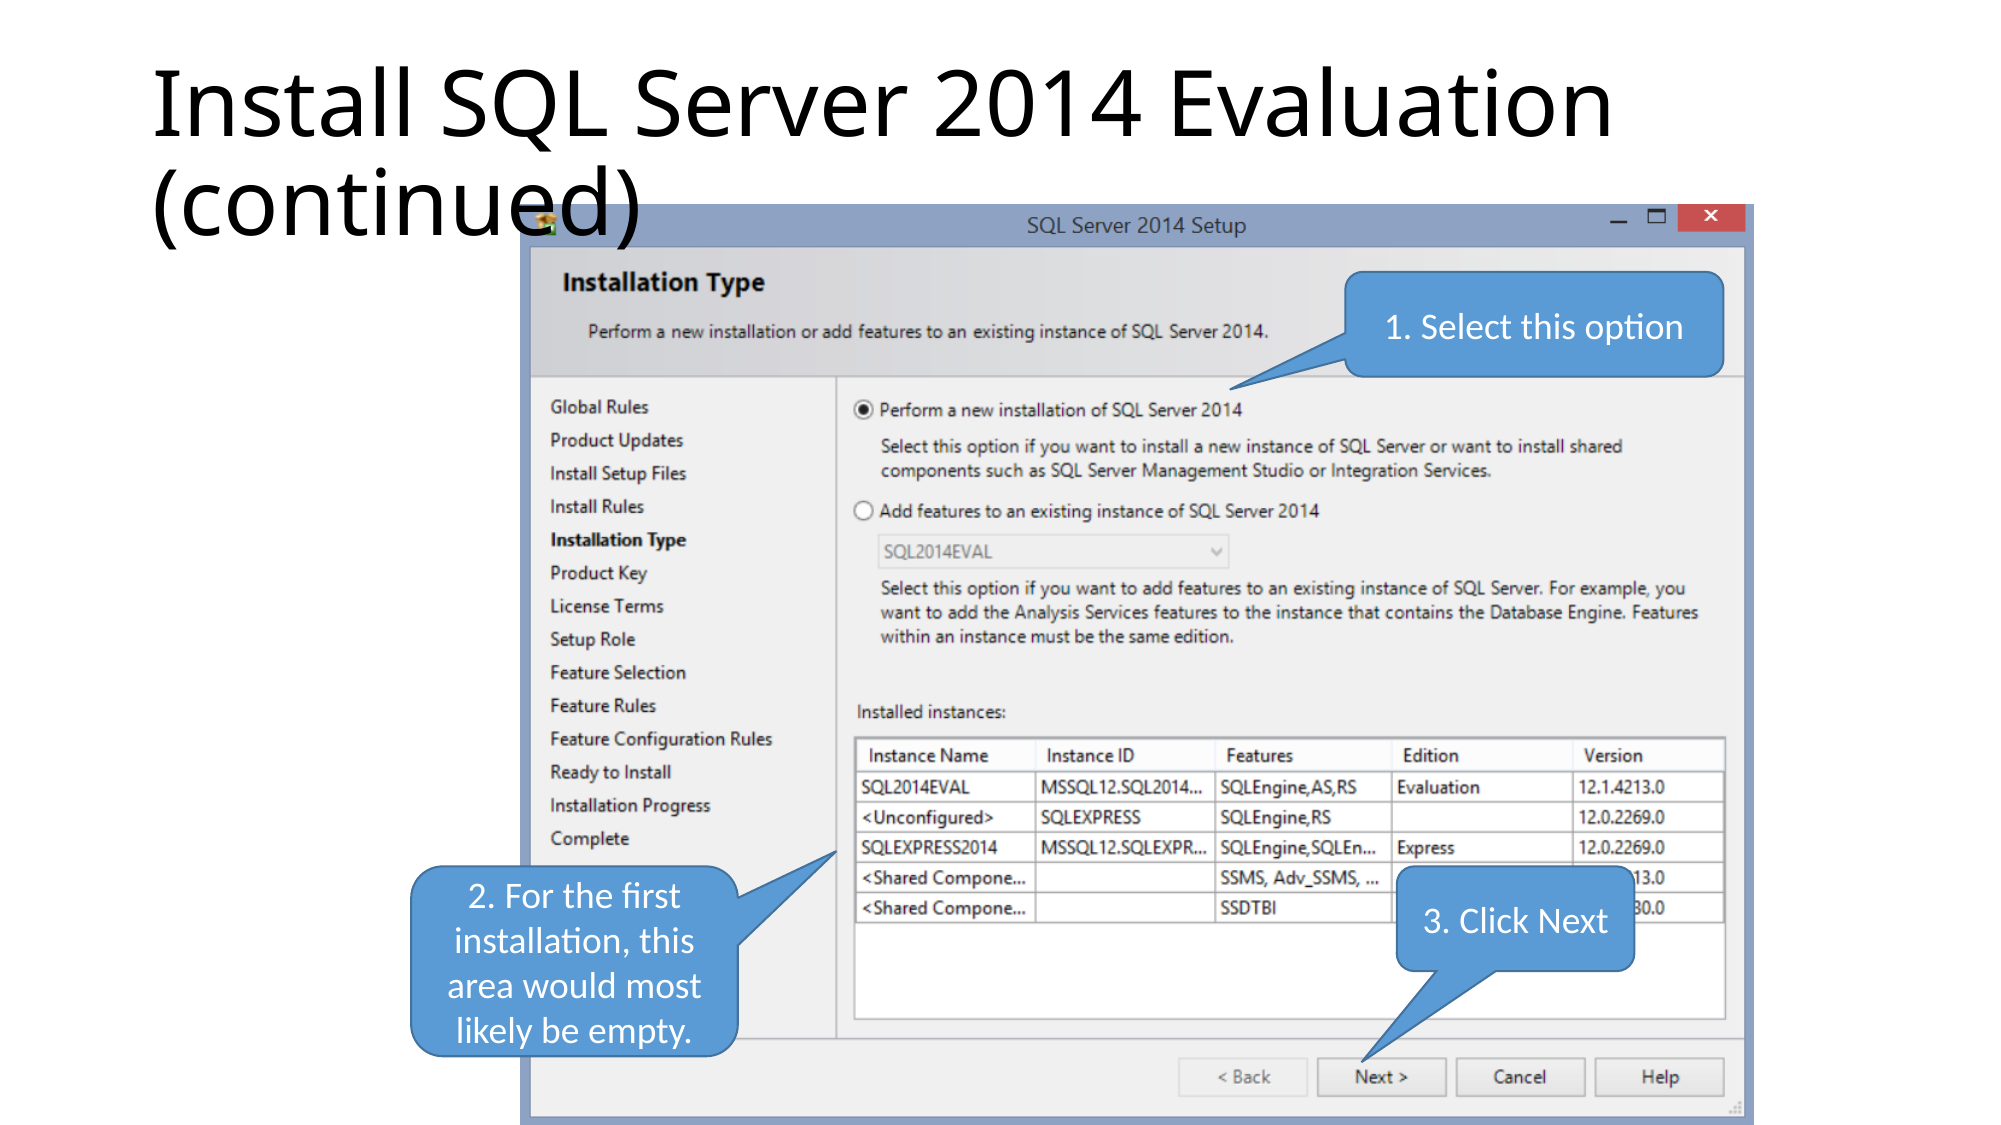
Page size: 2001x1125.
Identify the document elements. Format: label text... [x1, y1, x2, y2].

text_box 2. For the first installation, this area would most likely be empty. [410, 865, 520, 1058]
title Install SQL Server 2014 Evaluation (continued) [137, 47, 1863, 265]
picture [520, 204, 1754, 1125]
